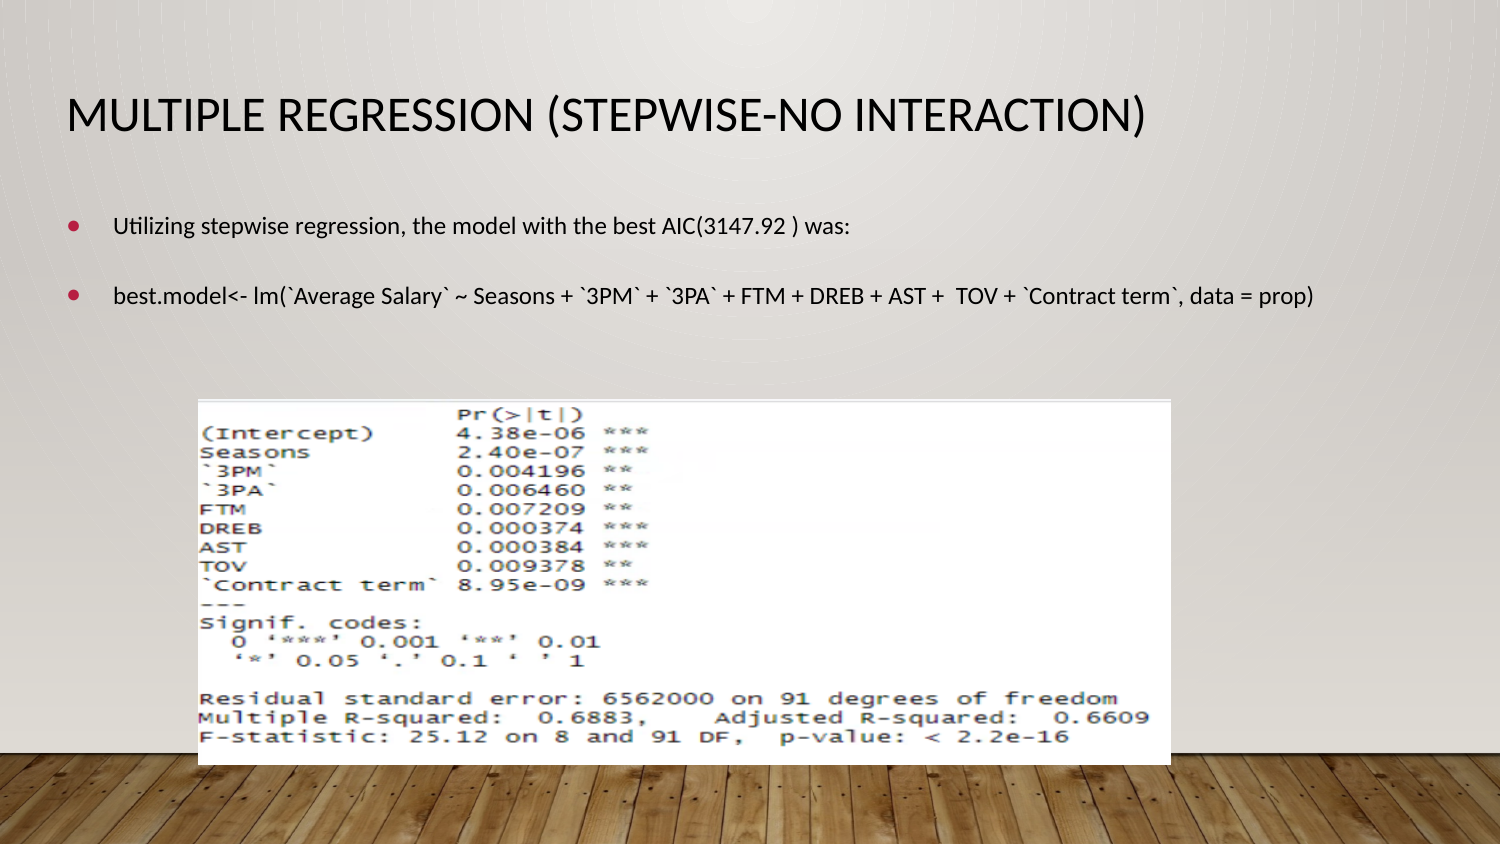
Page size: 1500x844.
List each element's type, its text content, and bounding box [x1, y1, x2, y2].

picture [0, 399, 1500, 844]
title Multiple Regression (Stepwise-no interaction) [51, 72, 1449, 167]
list Utilizing stepwise regression, the model with the best AIC(3147.92 ) was: best.model<- lm(`Average Salary` ~ Seasons + `3PM` + `3PA` + FTM + DREB + AST + TOV + `Contract term`, data = prop) [51, 189, 1449, 750]
